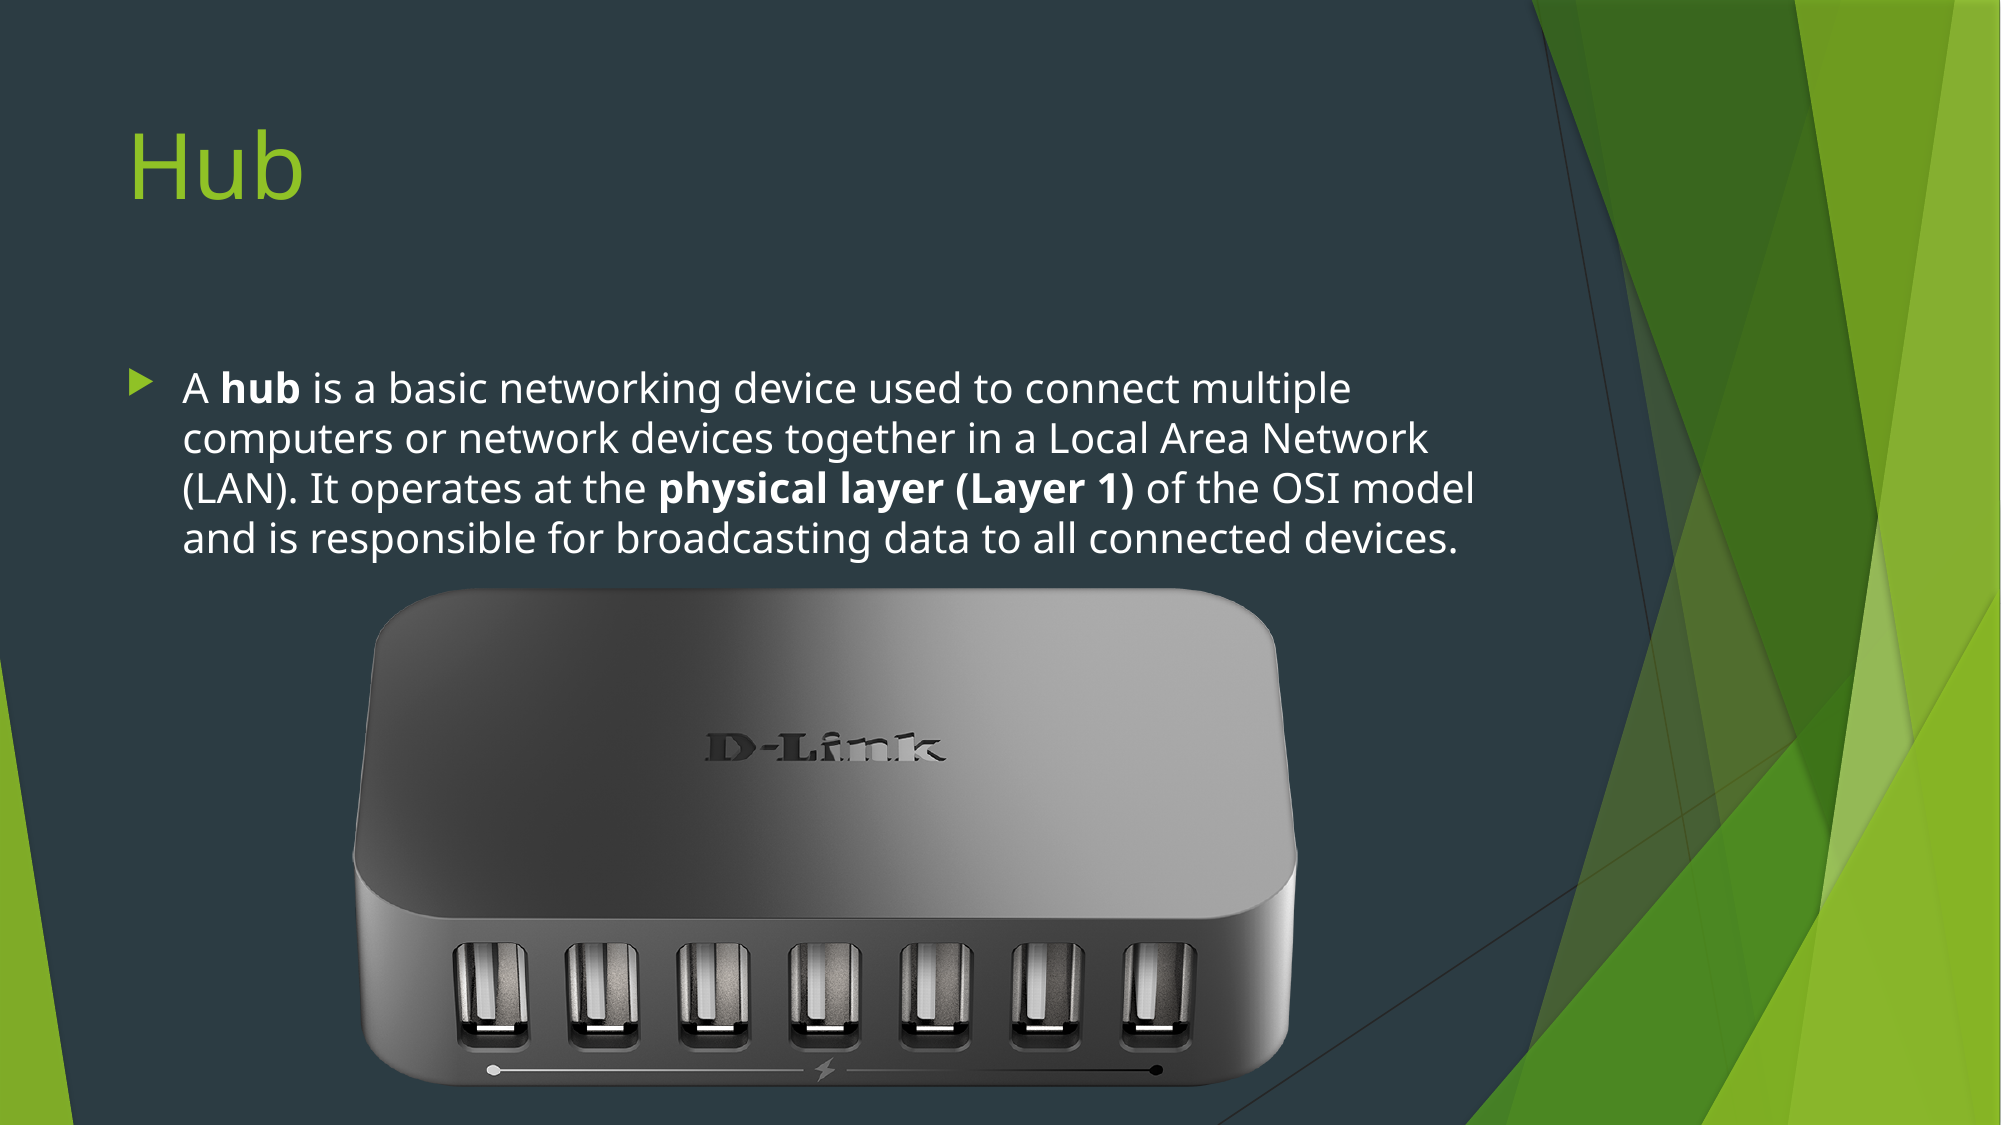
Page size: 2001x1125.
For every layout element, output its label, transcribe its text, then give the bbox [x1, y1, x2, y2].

picture [292, 527, 1357, 1125]
title Hub [111, 99, 1522, 317]
list A hub is a basic networking device used to connect multiple computers or network devices together in a Local Area Network (LAN). It operates at the physical layer (Layer 1) of the OSI model and is responsible for broadcasting data to all connected devices. [111, 354, 1538, 597]
